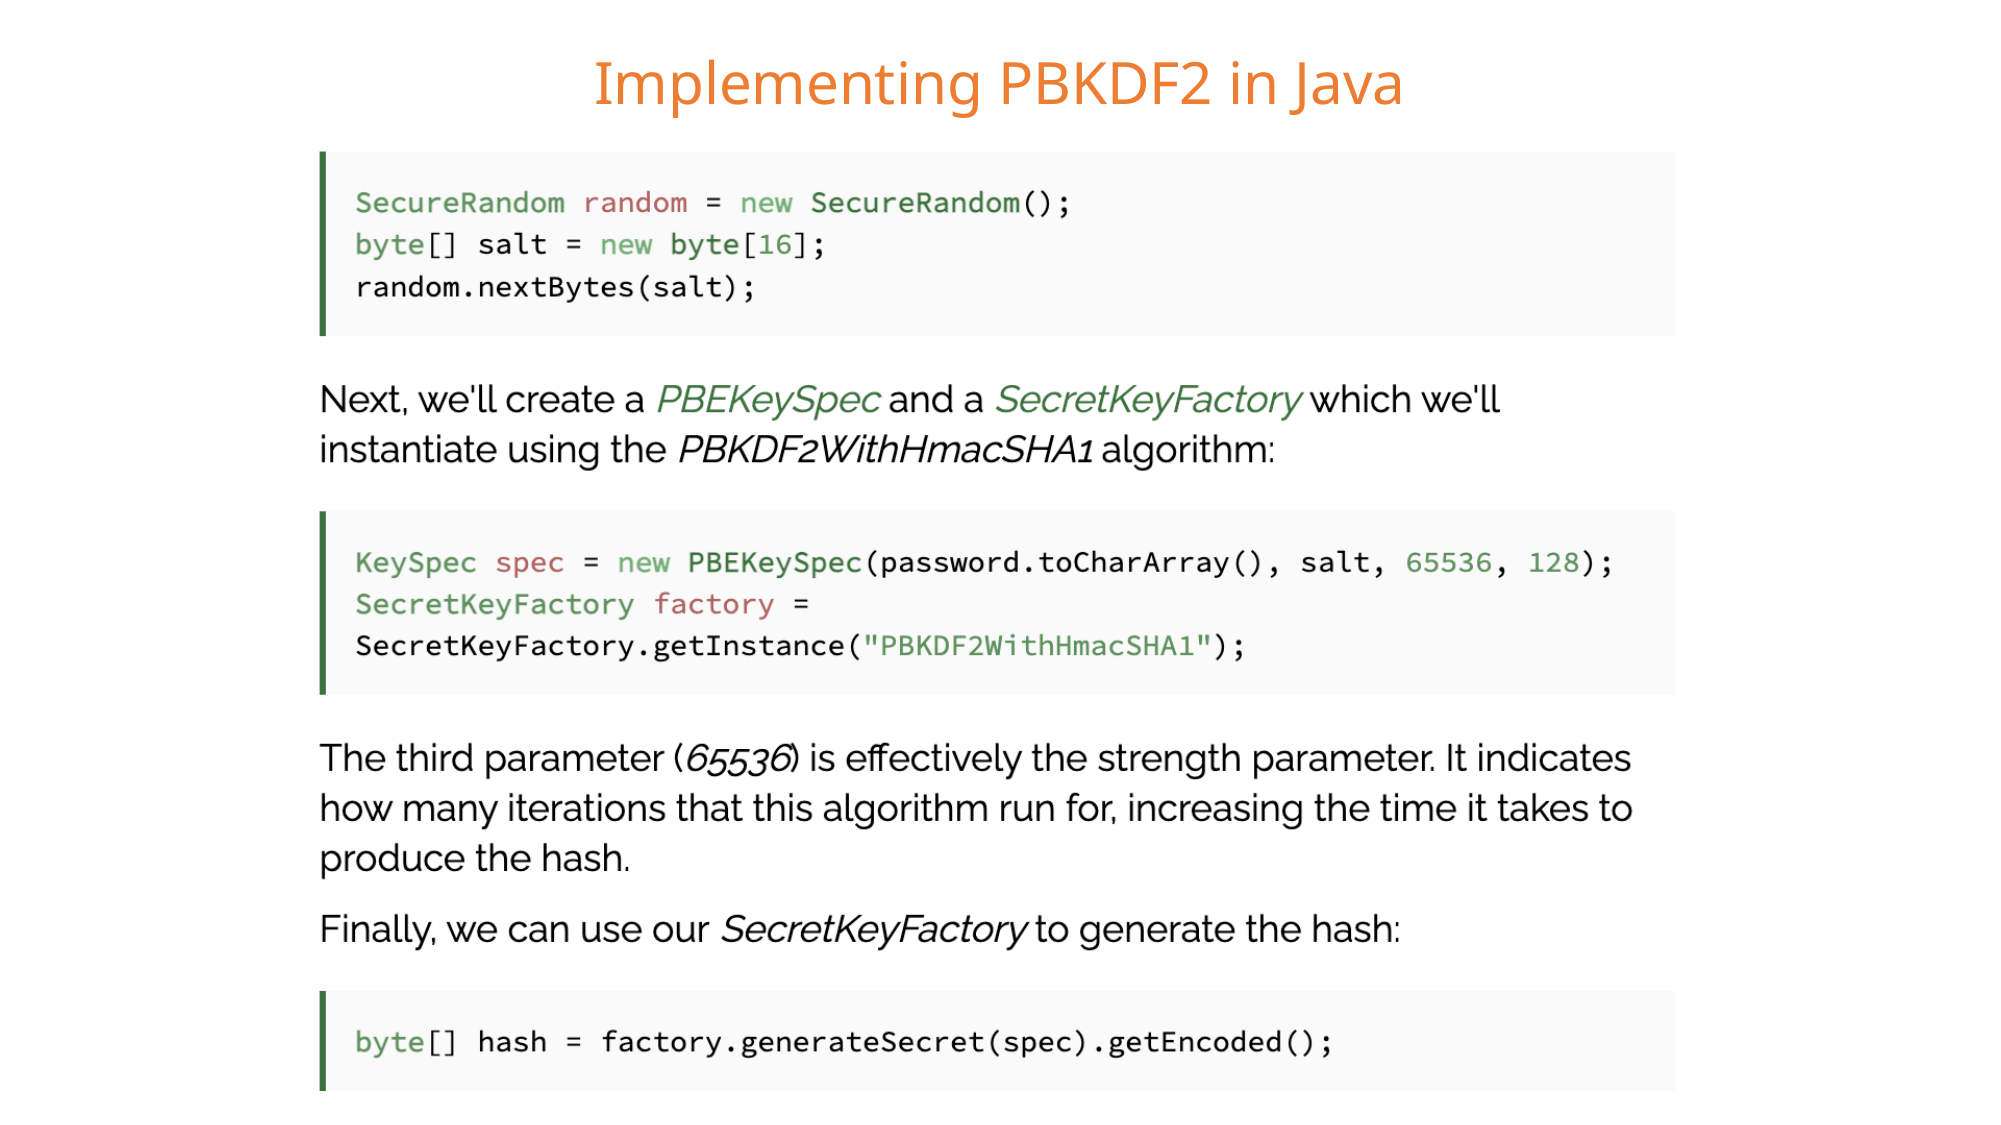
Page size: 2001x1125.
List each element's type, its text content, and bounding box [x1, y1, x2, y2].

picture [304, 138, 1696, 1114]
text_box Implementing PBKDF2 in Java [579, 38, 1421, 124]
